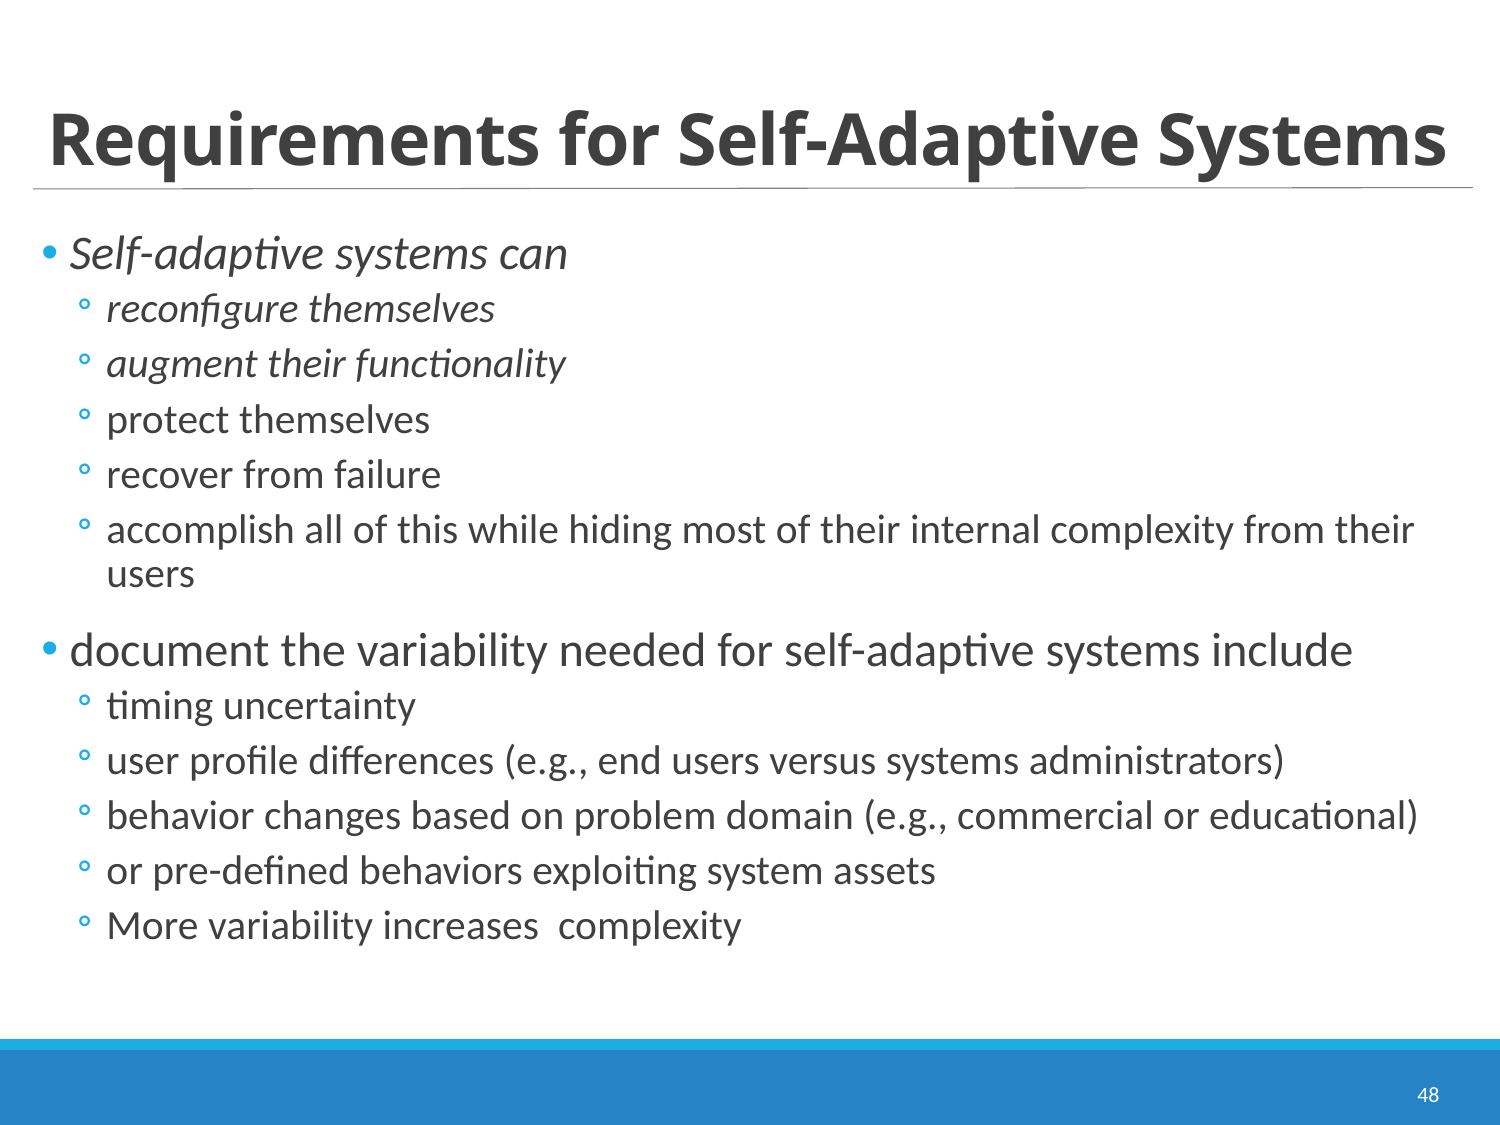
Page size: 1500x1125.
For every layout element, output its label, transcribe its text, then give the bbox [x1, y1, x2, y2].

title Requirements for Self-Adaptive Systems [32, 37, 1473, 188]
list Self-adaptive systems can reconfigure themselves augment their functionality protect themselves recover from failure accomplish all of this while hiding most of their internal complexity from their users document the variability needed for self-adaptive systems include timing uncertainty user profile differences (e.g., end users versus systems administrators) behavior changes based on problem domain (e.g., commercial or educational) or pre-defined behaviors exploiting system assets More variability increases complexity [32, 220, 1473, 963]
